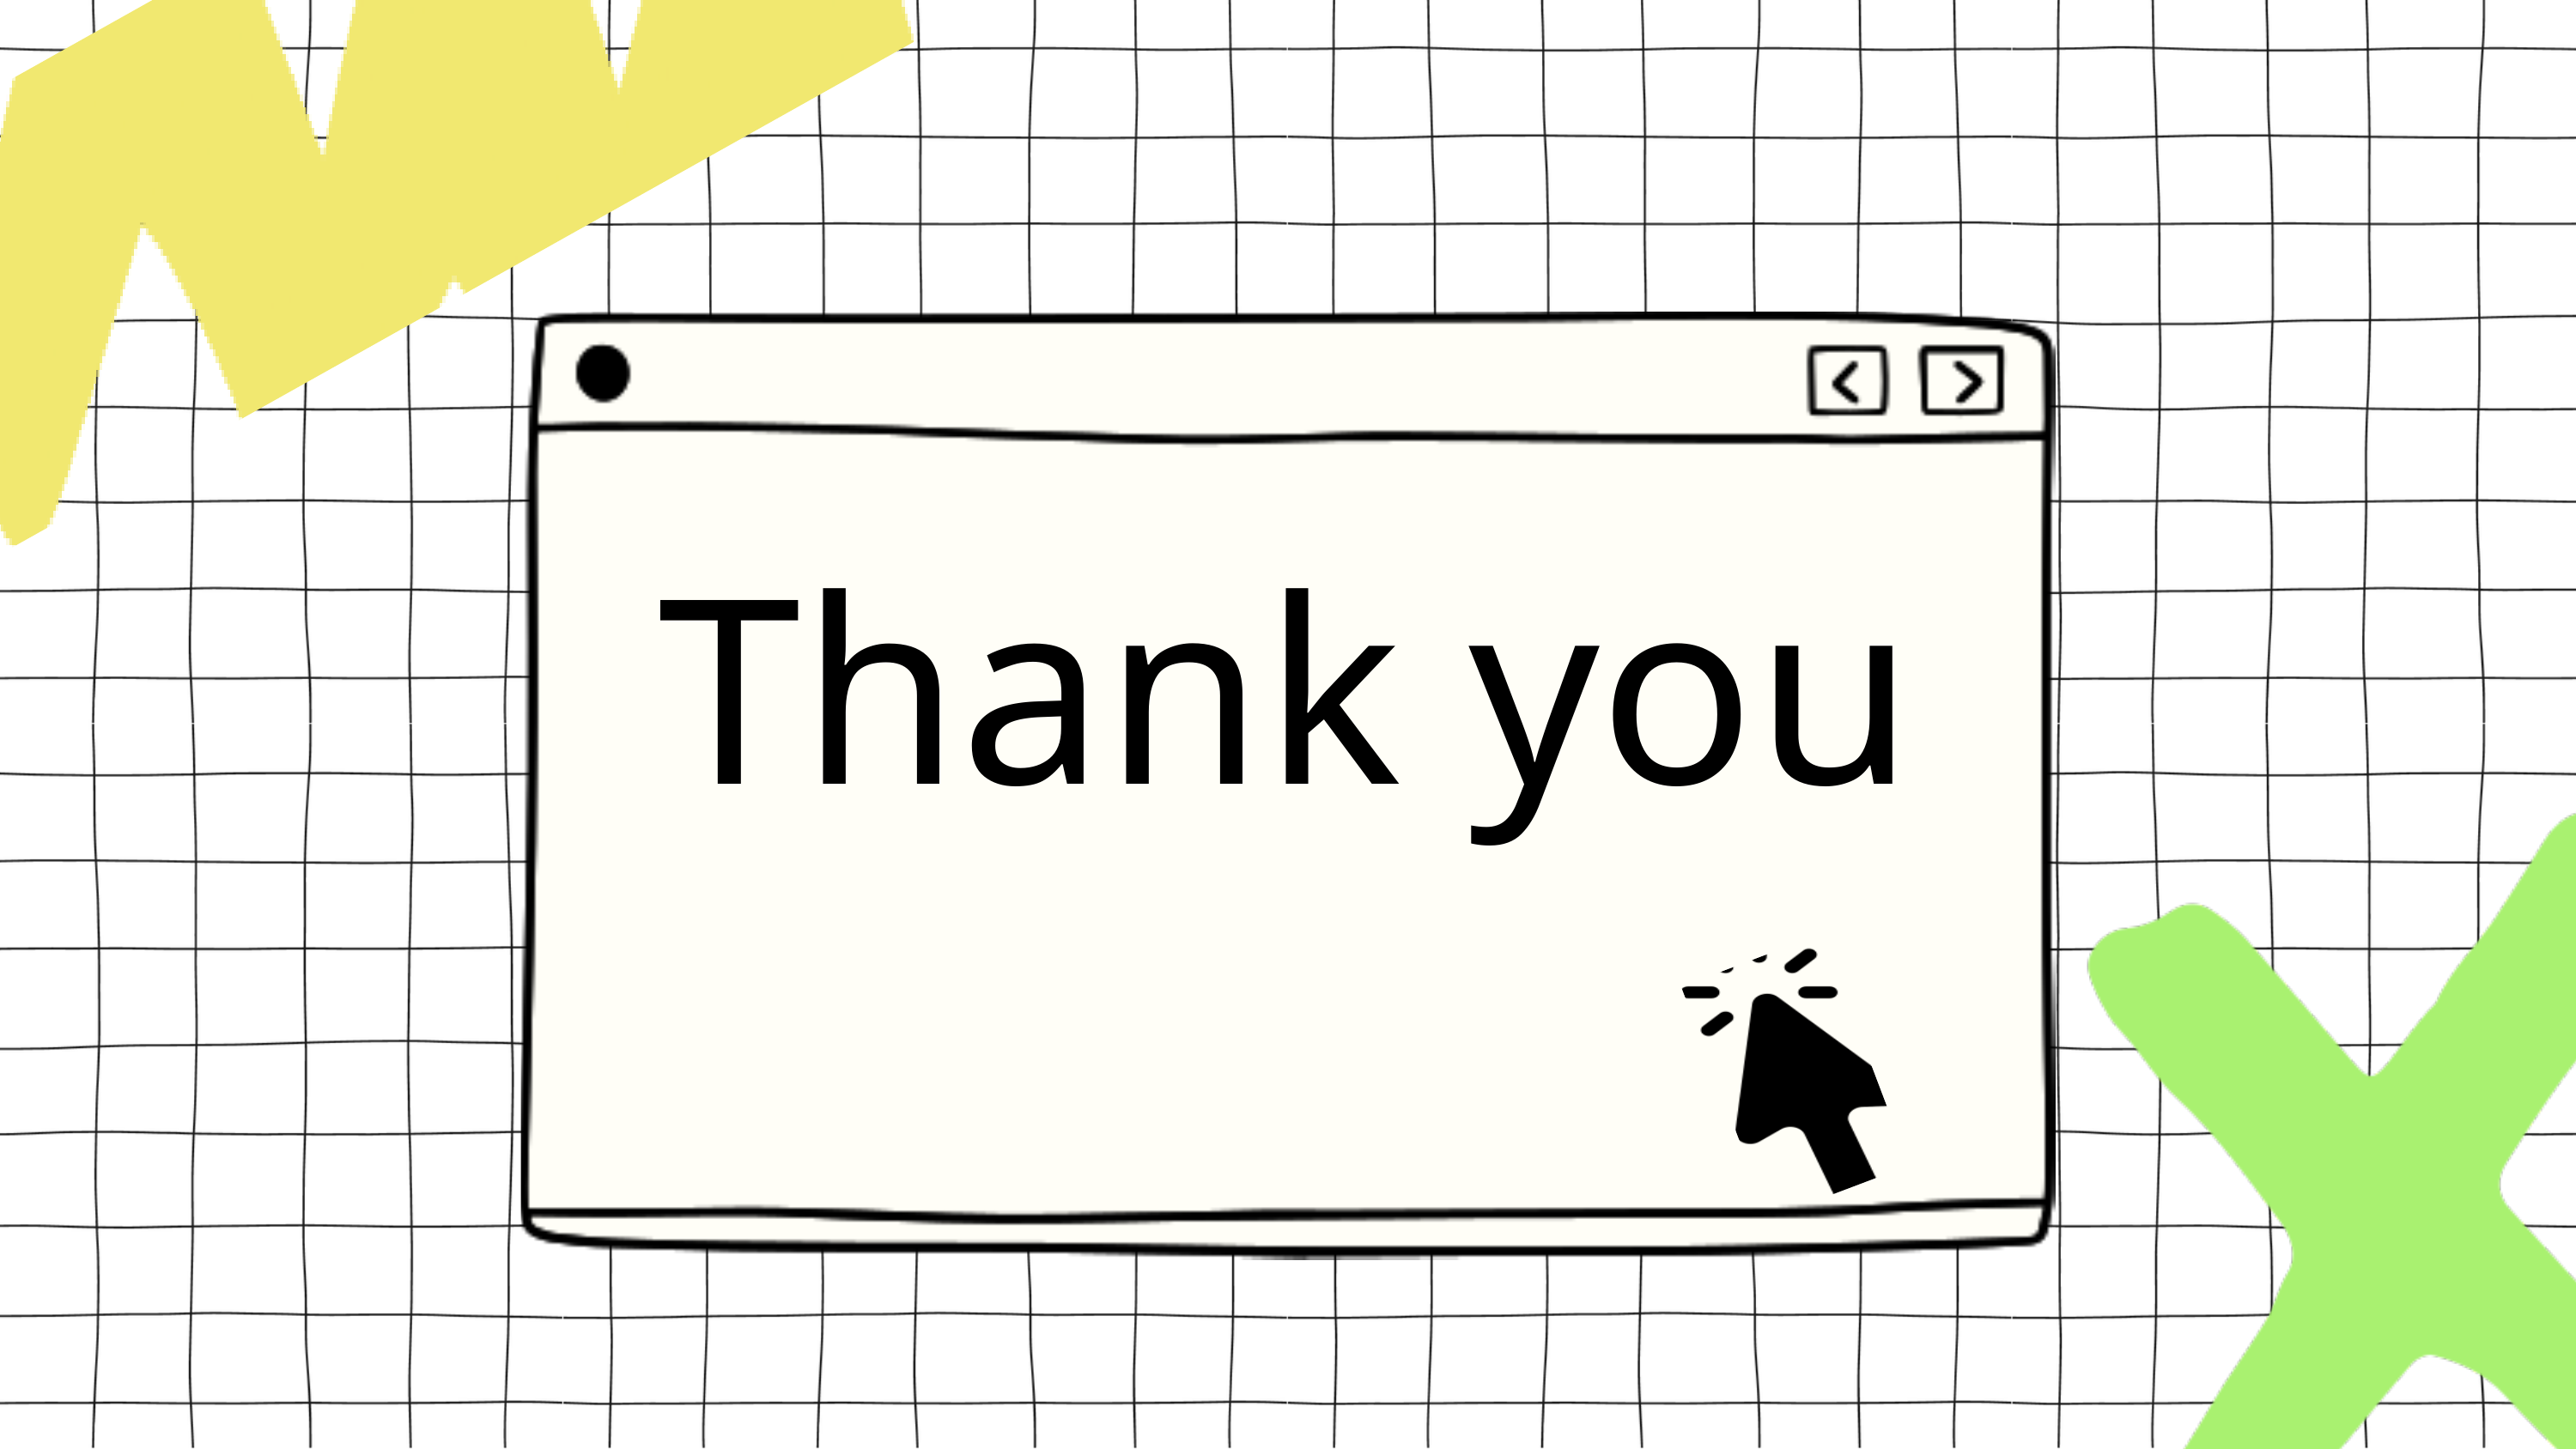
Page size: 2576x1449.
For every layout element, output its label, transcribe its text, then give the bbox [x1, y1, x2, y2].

text_box Thank you [586, 476, 1988, 836]
text_box [0, 0, 963, 555]
text_box [520, 312, 2056, 1260]
text_box [2074, 806, 2576, 1449]
text_box [1680, 933, 1910, 1219]
text_box [0, 0, 2576, 1449]
